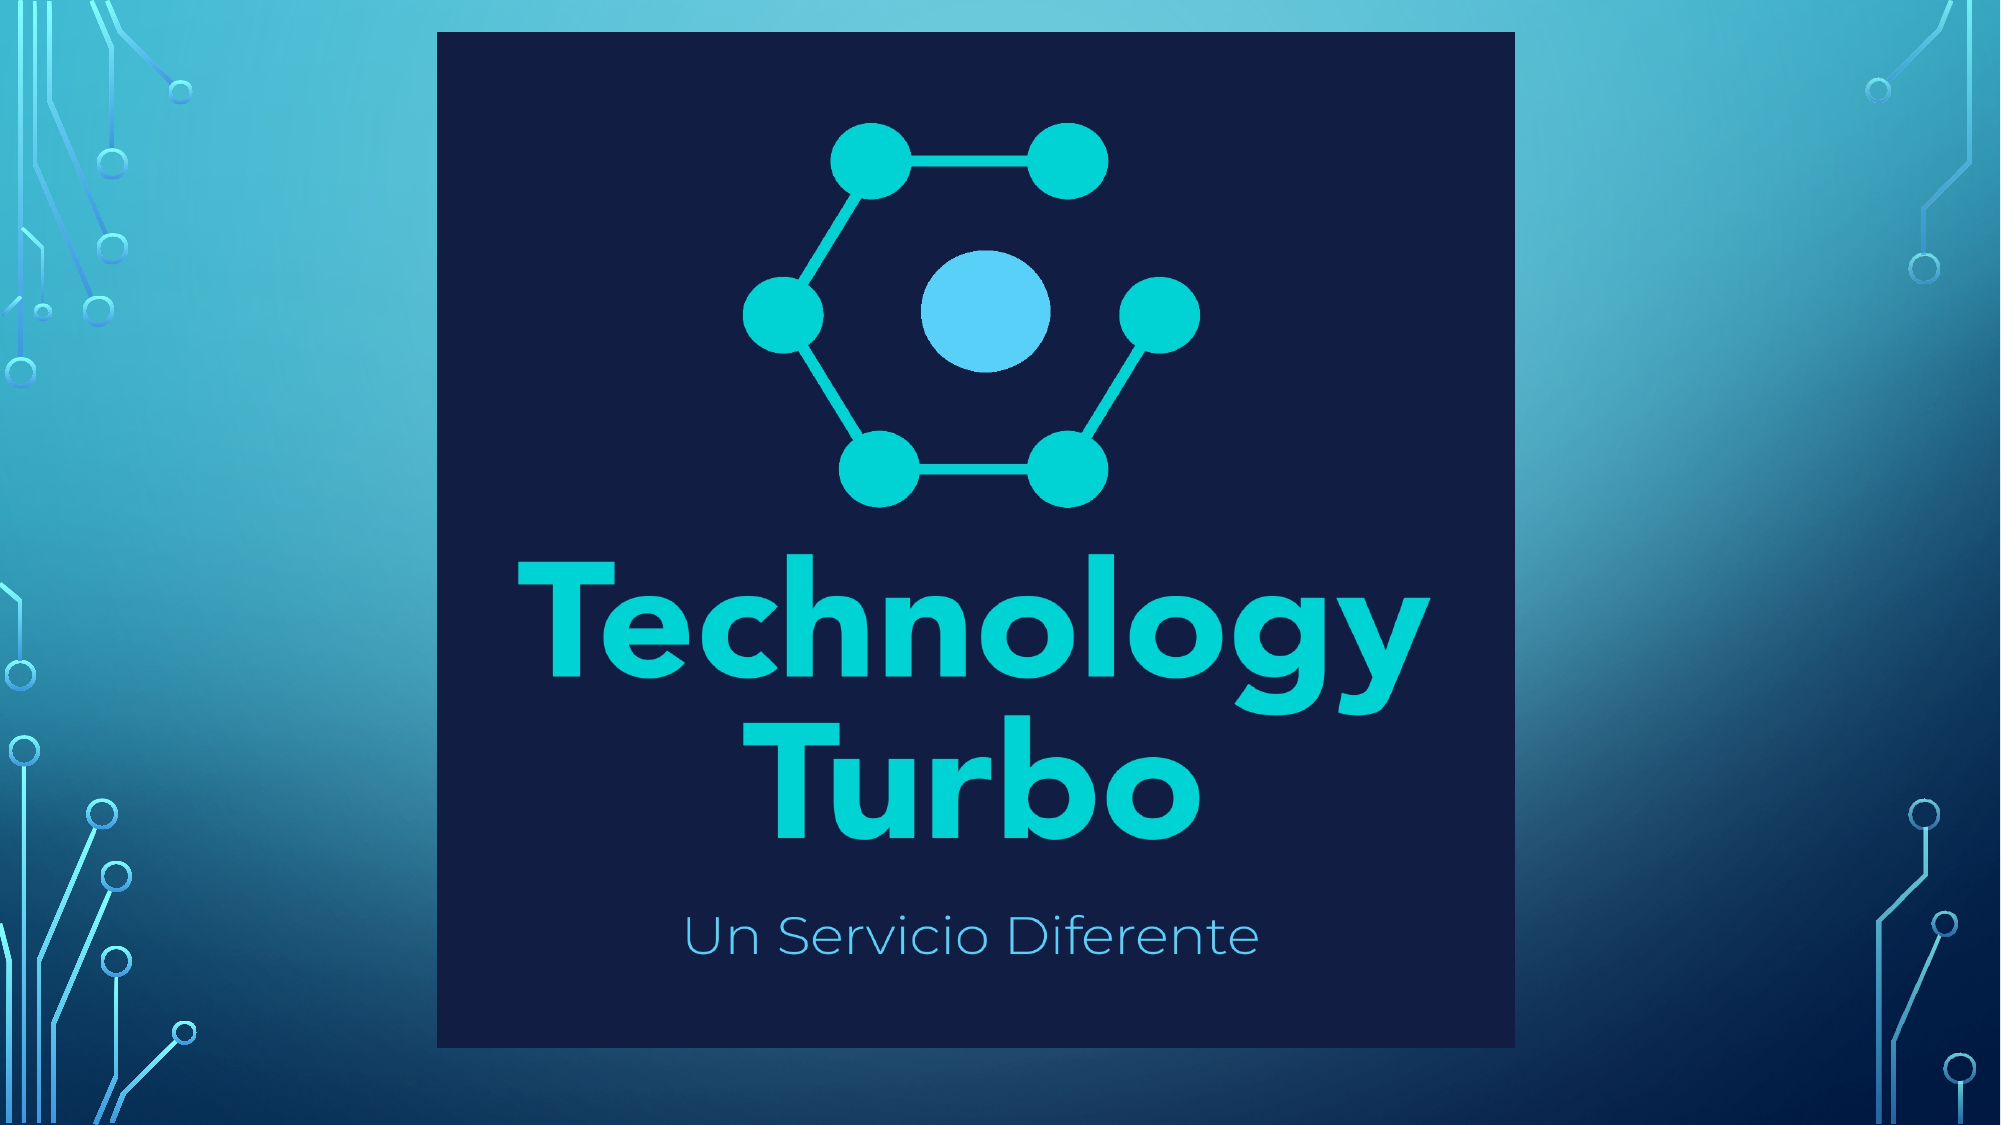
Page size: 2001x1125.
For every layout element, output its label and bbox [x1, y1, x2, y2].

picture [437, 31, 1515, 1049]
